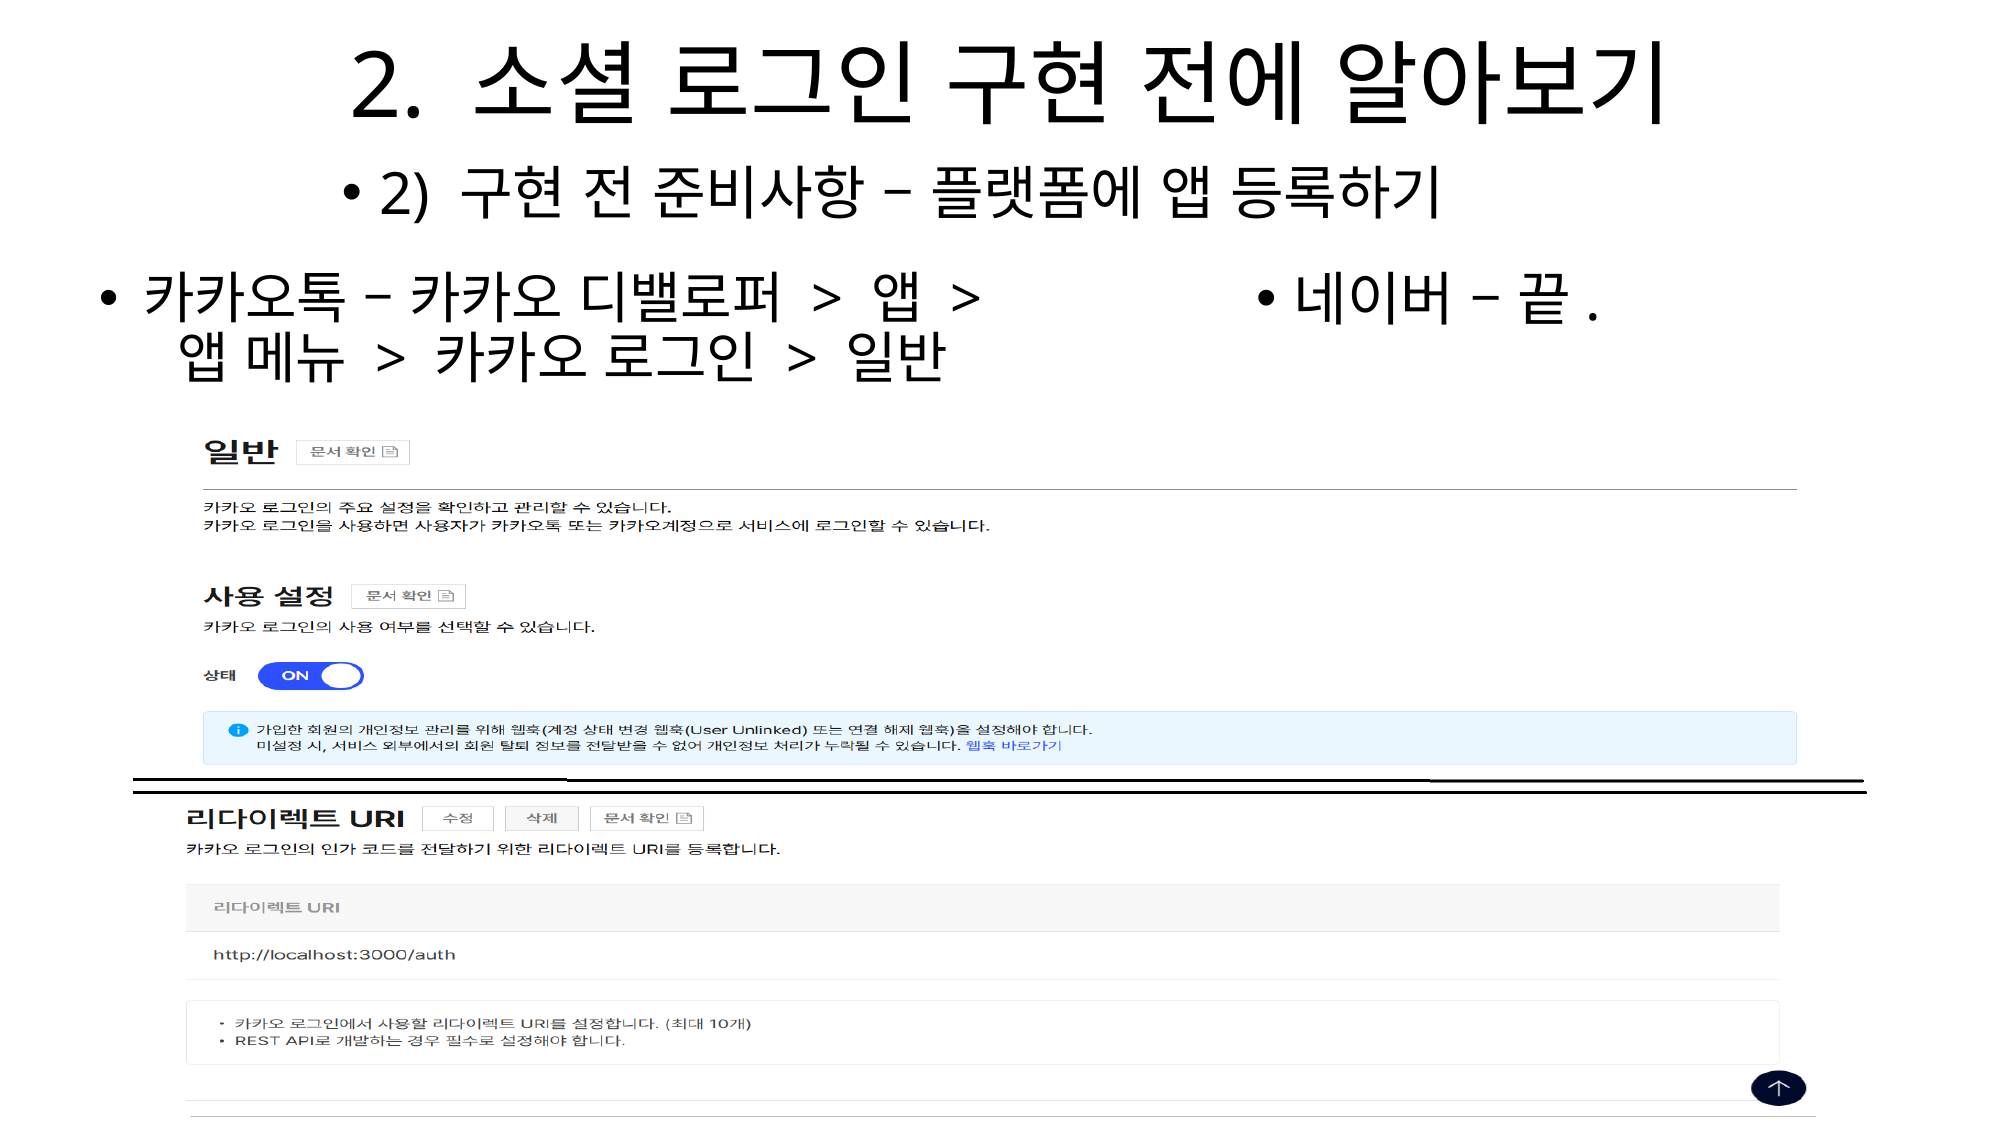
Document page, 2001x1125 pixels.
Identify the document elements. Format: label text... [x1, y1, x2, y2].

text_box 네이버 – 끝. [1011, 262, 1846, 347]
text_box 2) 구현 전 준비사항 – 플랫폼에 앱 등록하기 [137, 156, 1665, 241]
text_box 2. 소셜 로그인 구현 전에 알아보기 [137, 6, 1886, 170]
text_box 카카오톡 – 카카오 디밸로퍼 > 앱 > 앱 메뉴 > 카카오 로그인 > 일반 [83, 262, 1000, 402]
picture [133, 402, 1867, 1125]
